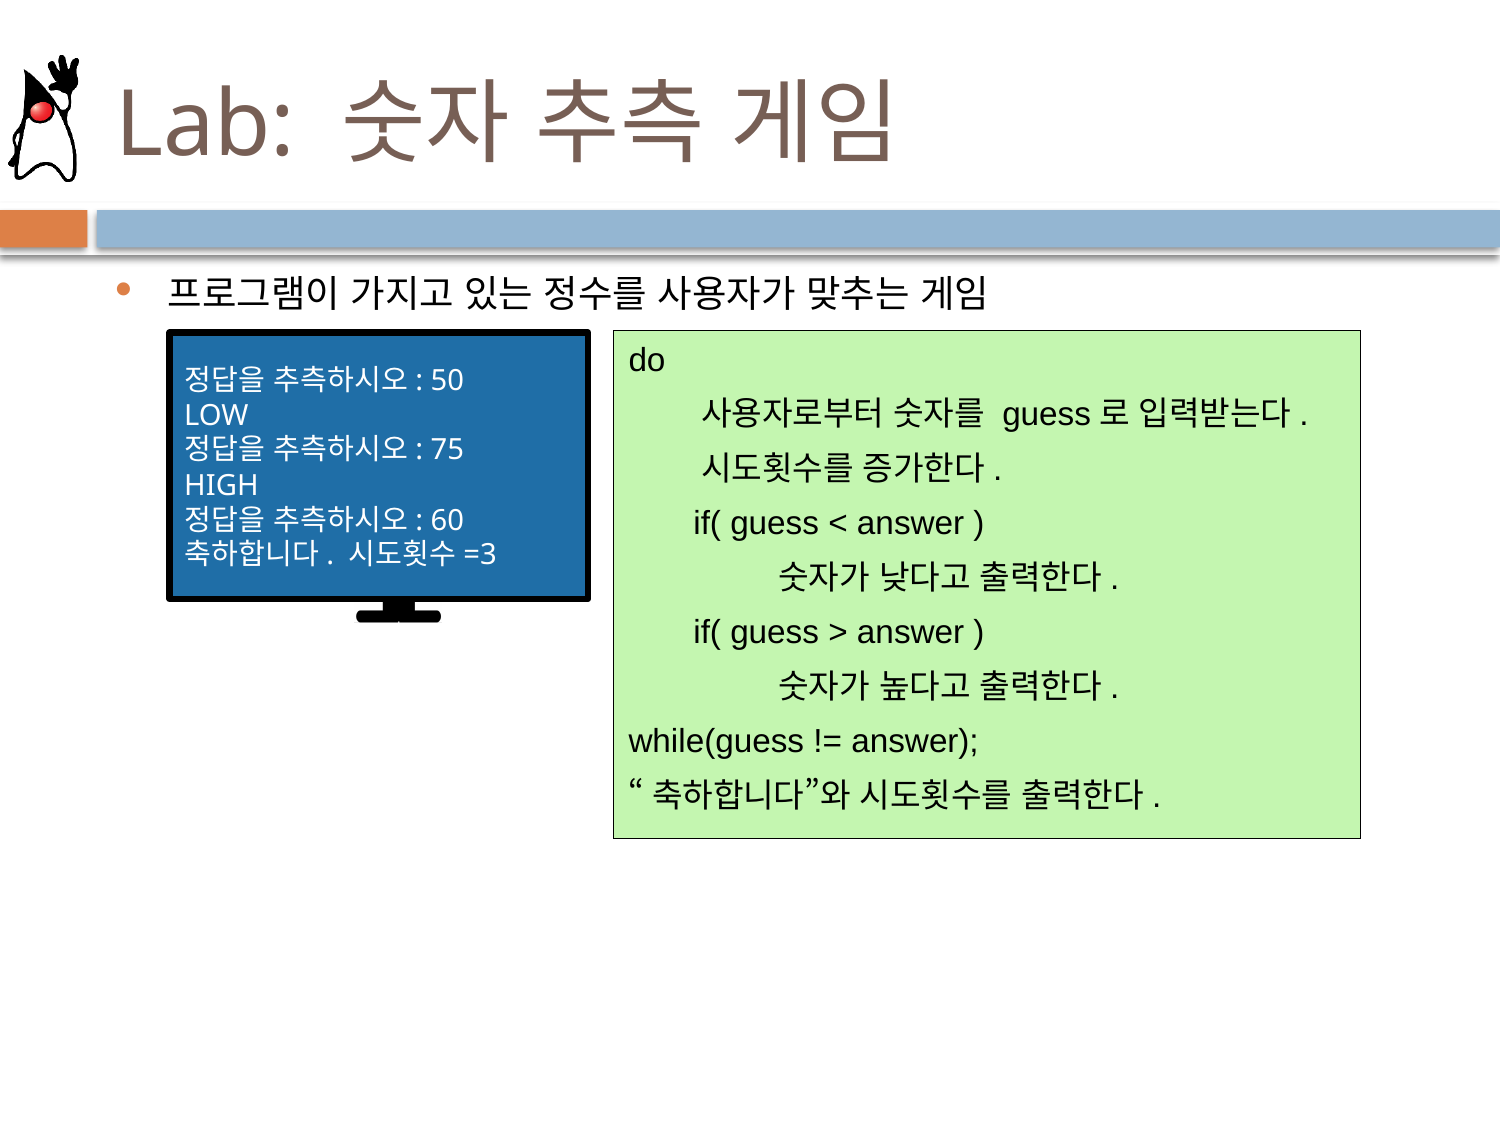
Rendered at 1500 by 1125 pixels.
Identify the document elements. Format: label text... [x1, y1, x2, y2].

picture [8, 55, 79, 182]
list 프로그램이 가지고 있는 정수를 사용자가 맞추는 게임 [100, 262, 1438, 1000]
title Lab: 숫자 추측 게임 [100, 37, 1438, 200]
text_box do 사용자로부터 숫자를 guess로 입력받는다. 시도횟수를 증가한다. if( guess < answer ) 숫자가 낮다고 출력한다. if( guess > answer ) 숫자가 높다고 출력한다. while(guess != answer); “축하합니다”와 시도횟수를 출력한다. [613, 330, 1361, 839]
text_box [169, 332, 589, 623]
